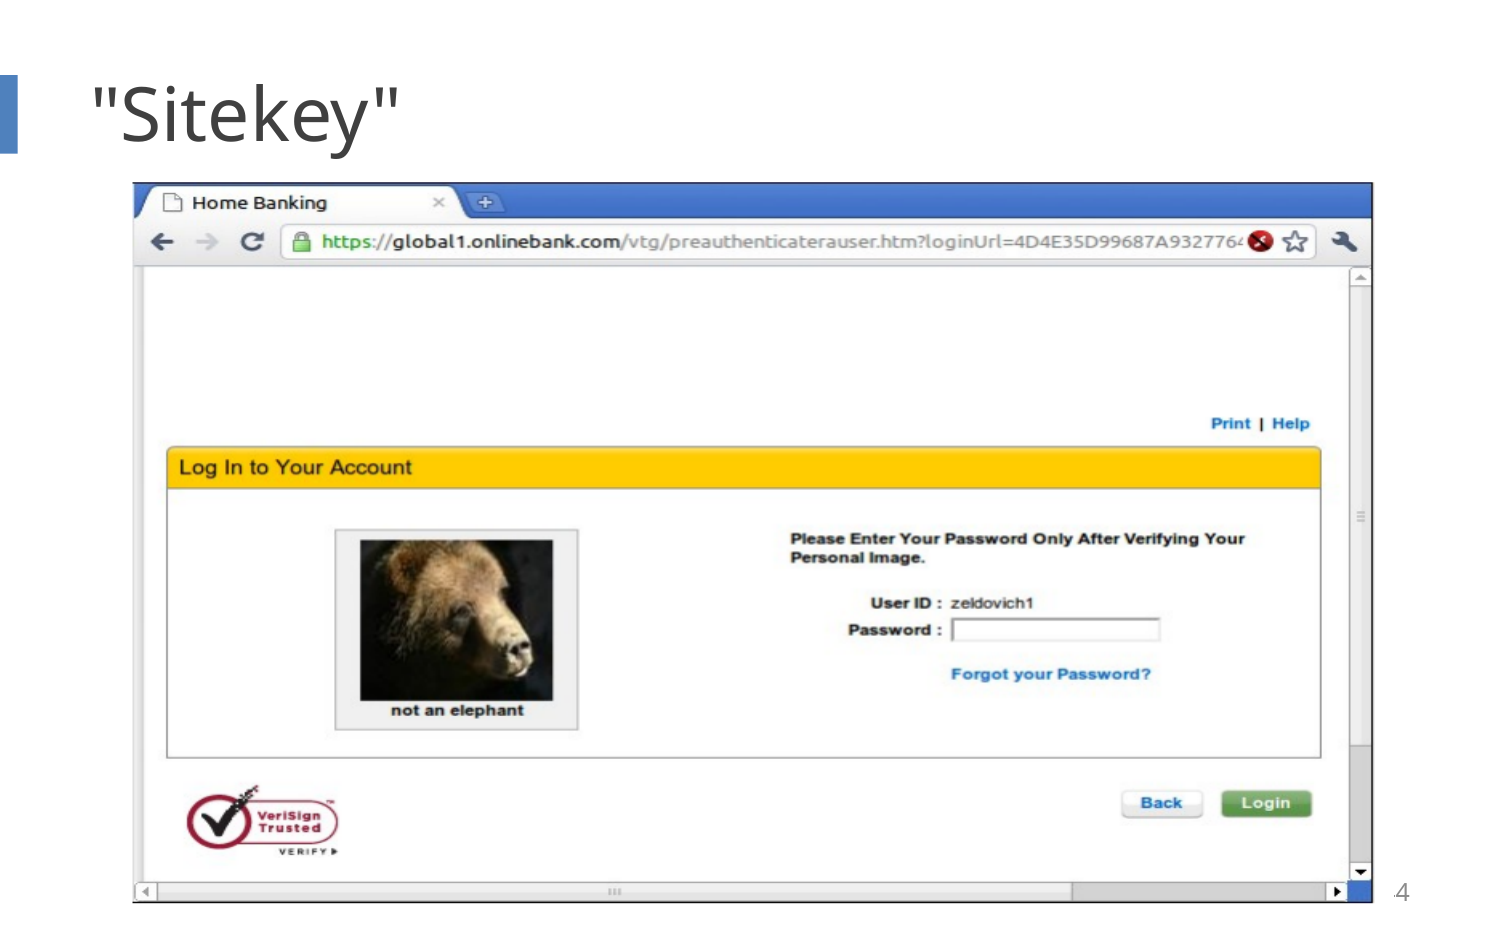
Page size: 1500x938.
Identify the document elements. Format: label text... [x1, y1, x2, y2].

title "Sitekey" [75, 37, 1425, 186]
picture [111, 169, 1394, 922]
slide_number 44 [1398, 868, 1425, 919]
